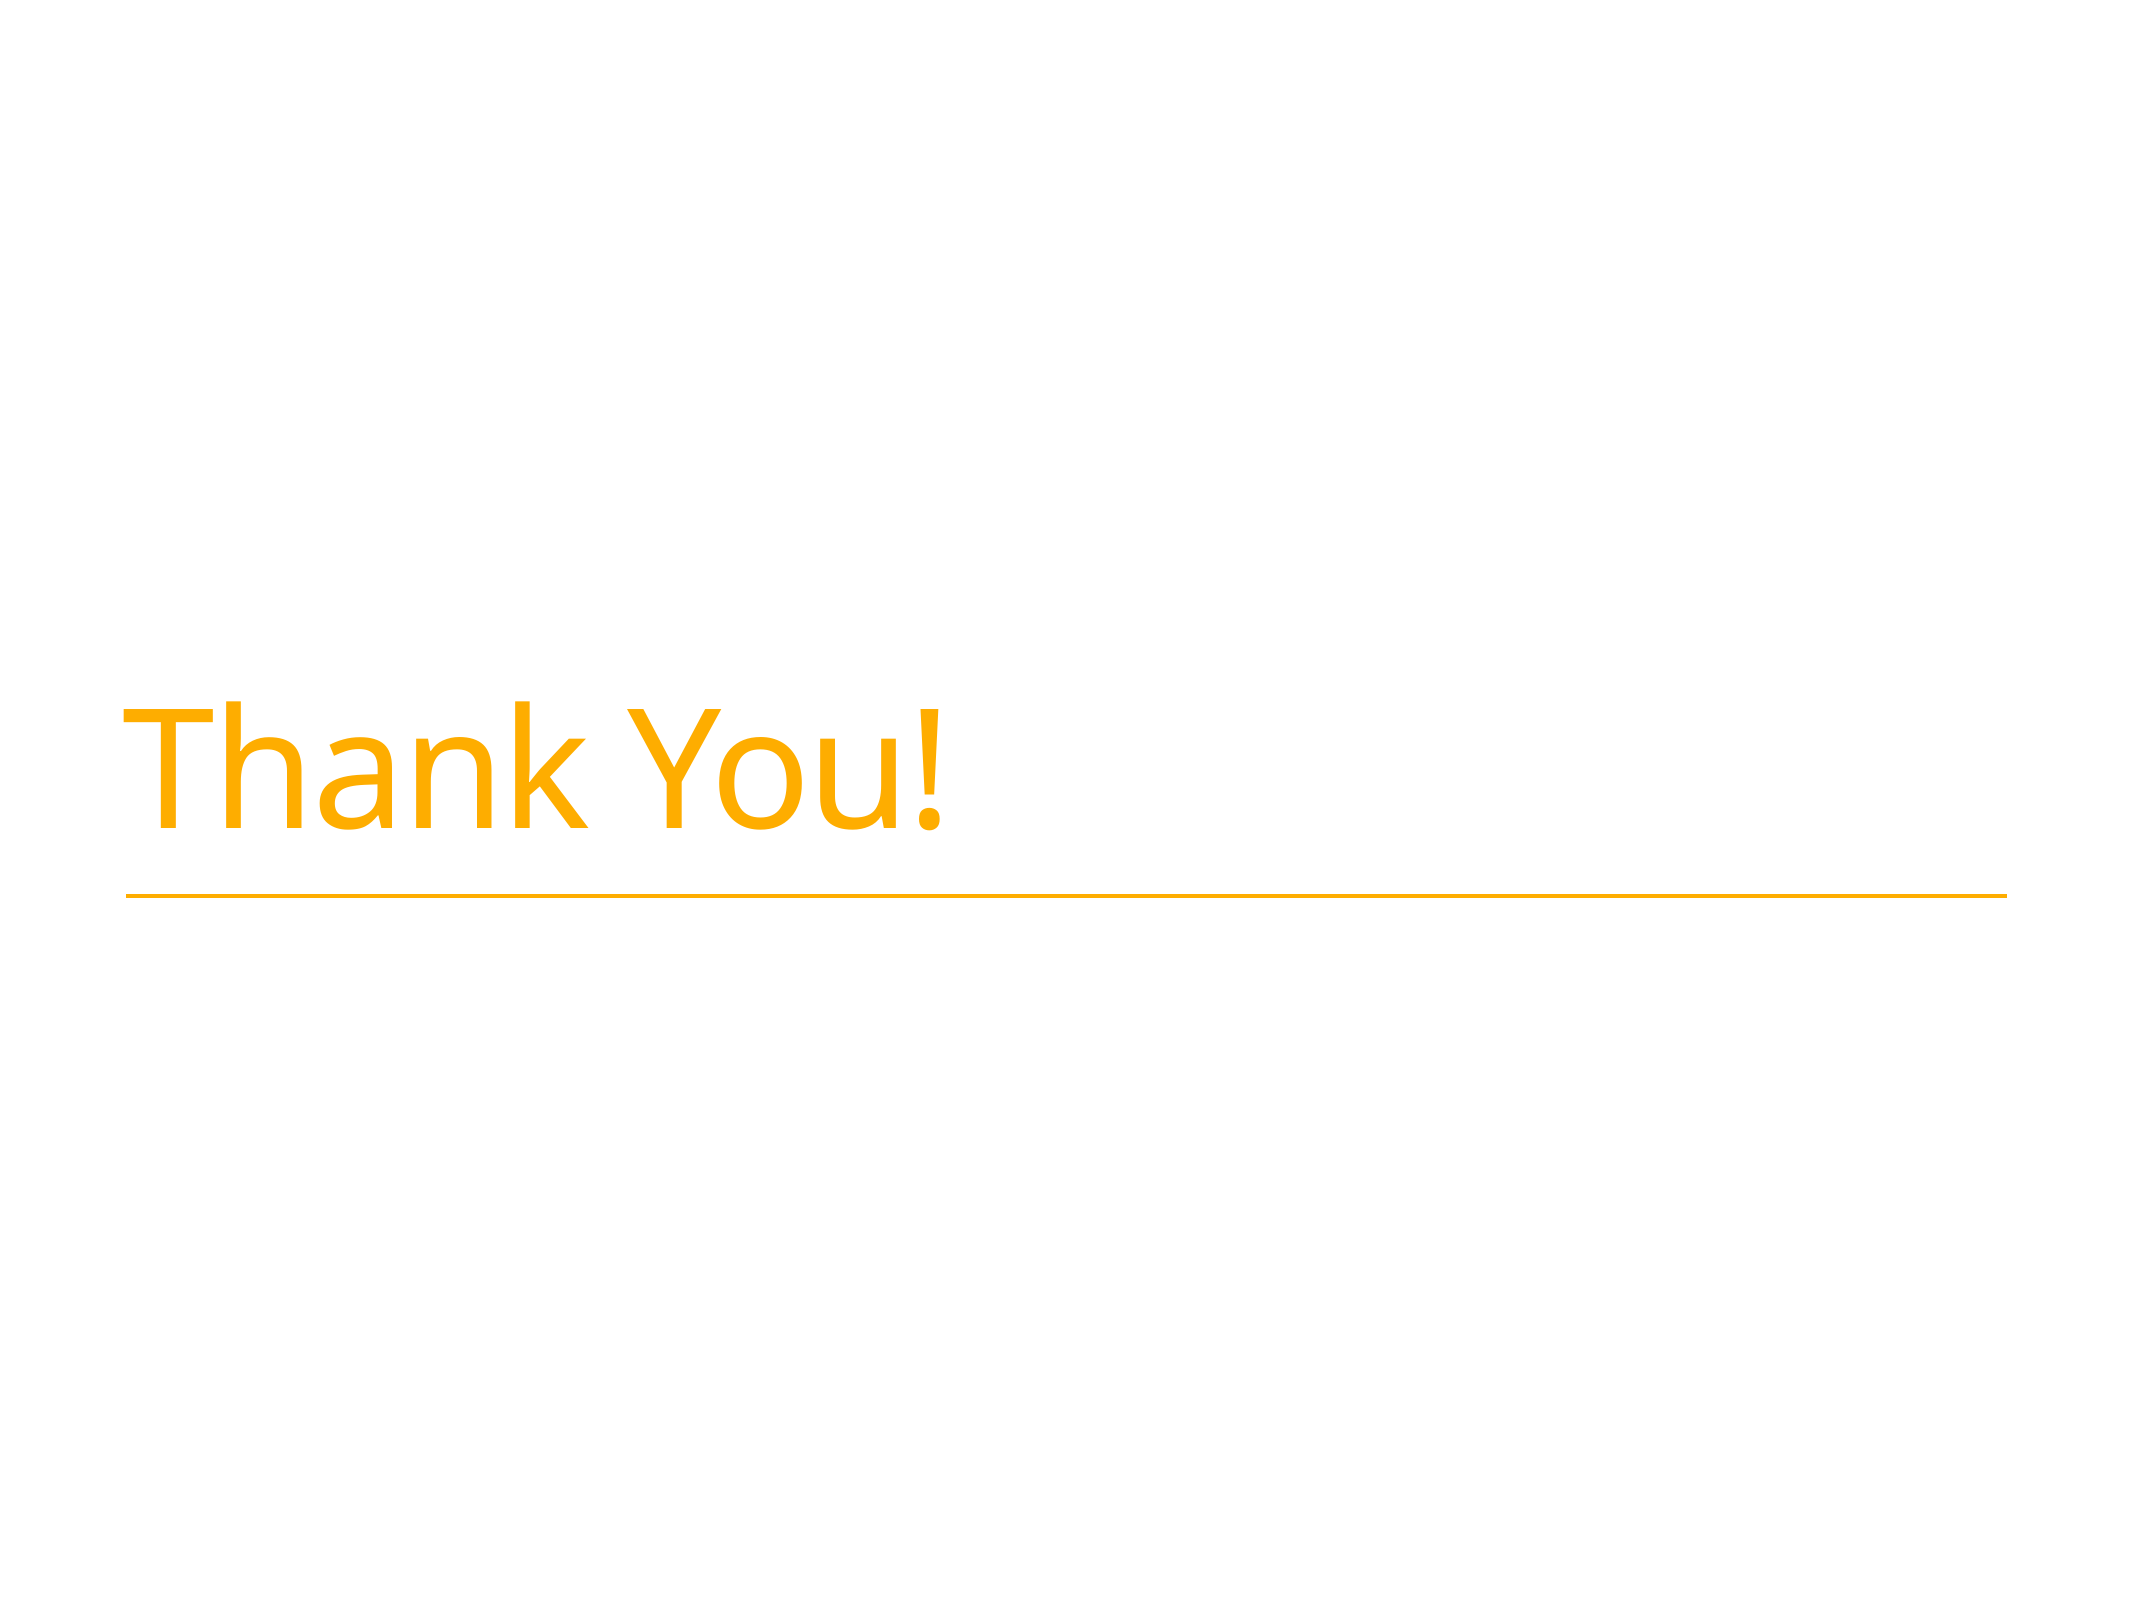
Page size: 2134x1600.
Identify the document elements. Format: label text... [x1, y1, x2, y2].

title Thank You! [113, 496, 2020, 1066]
